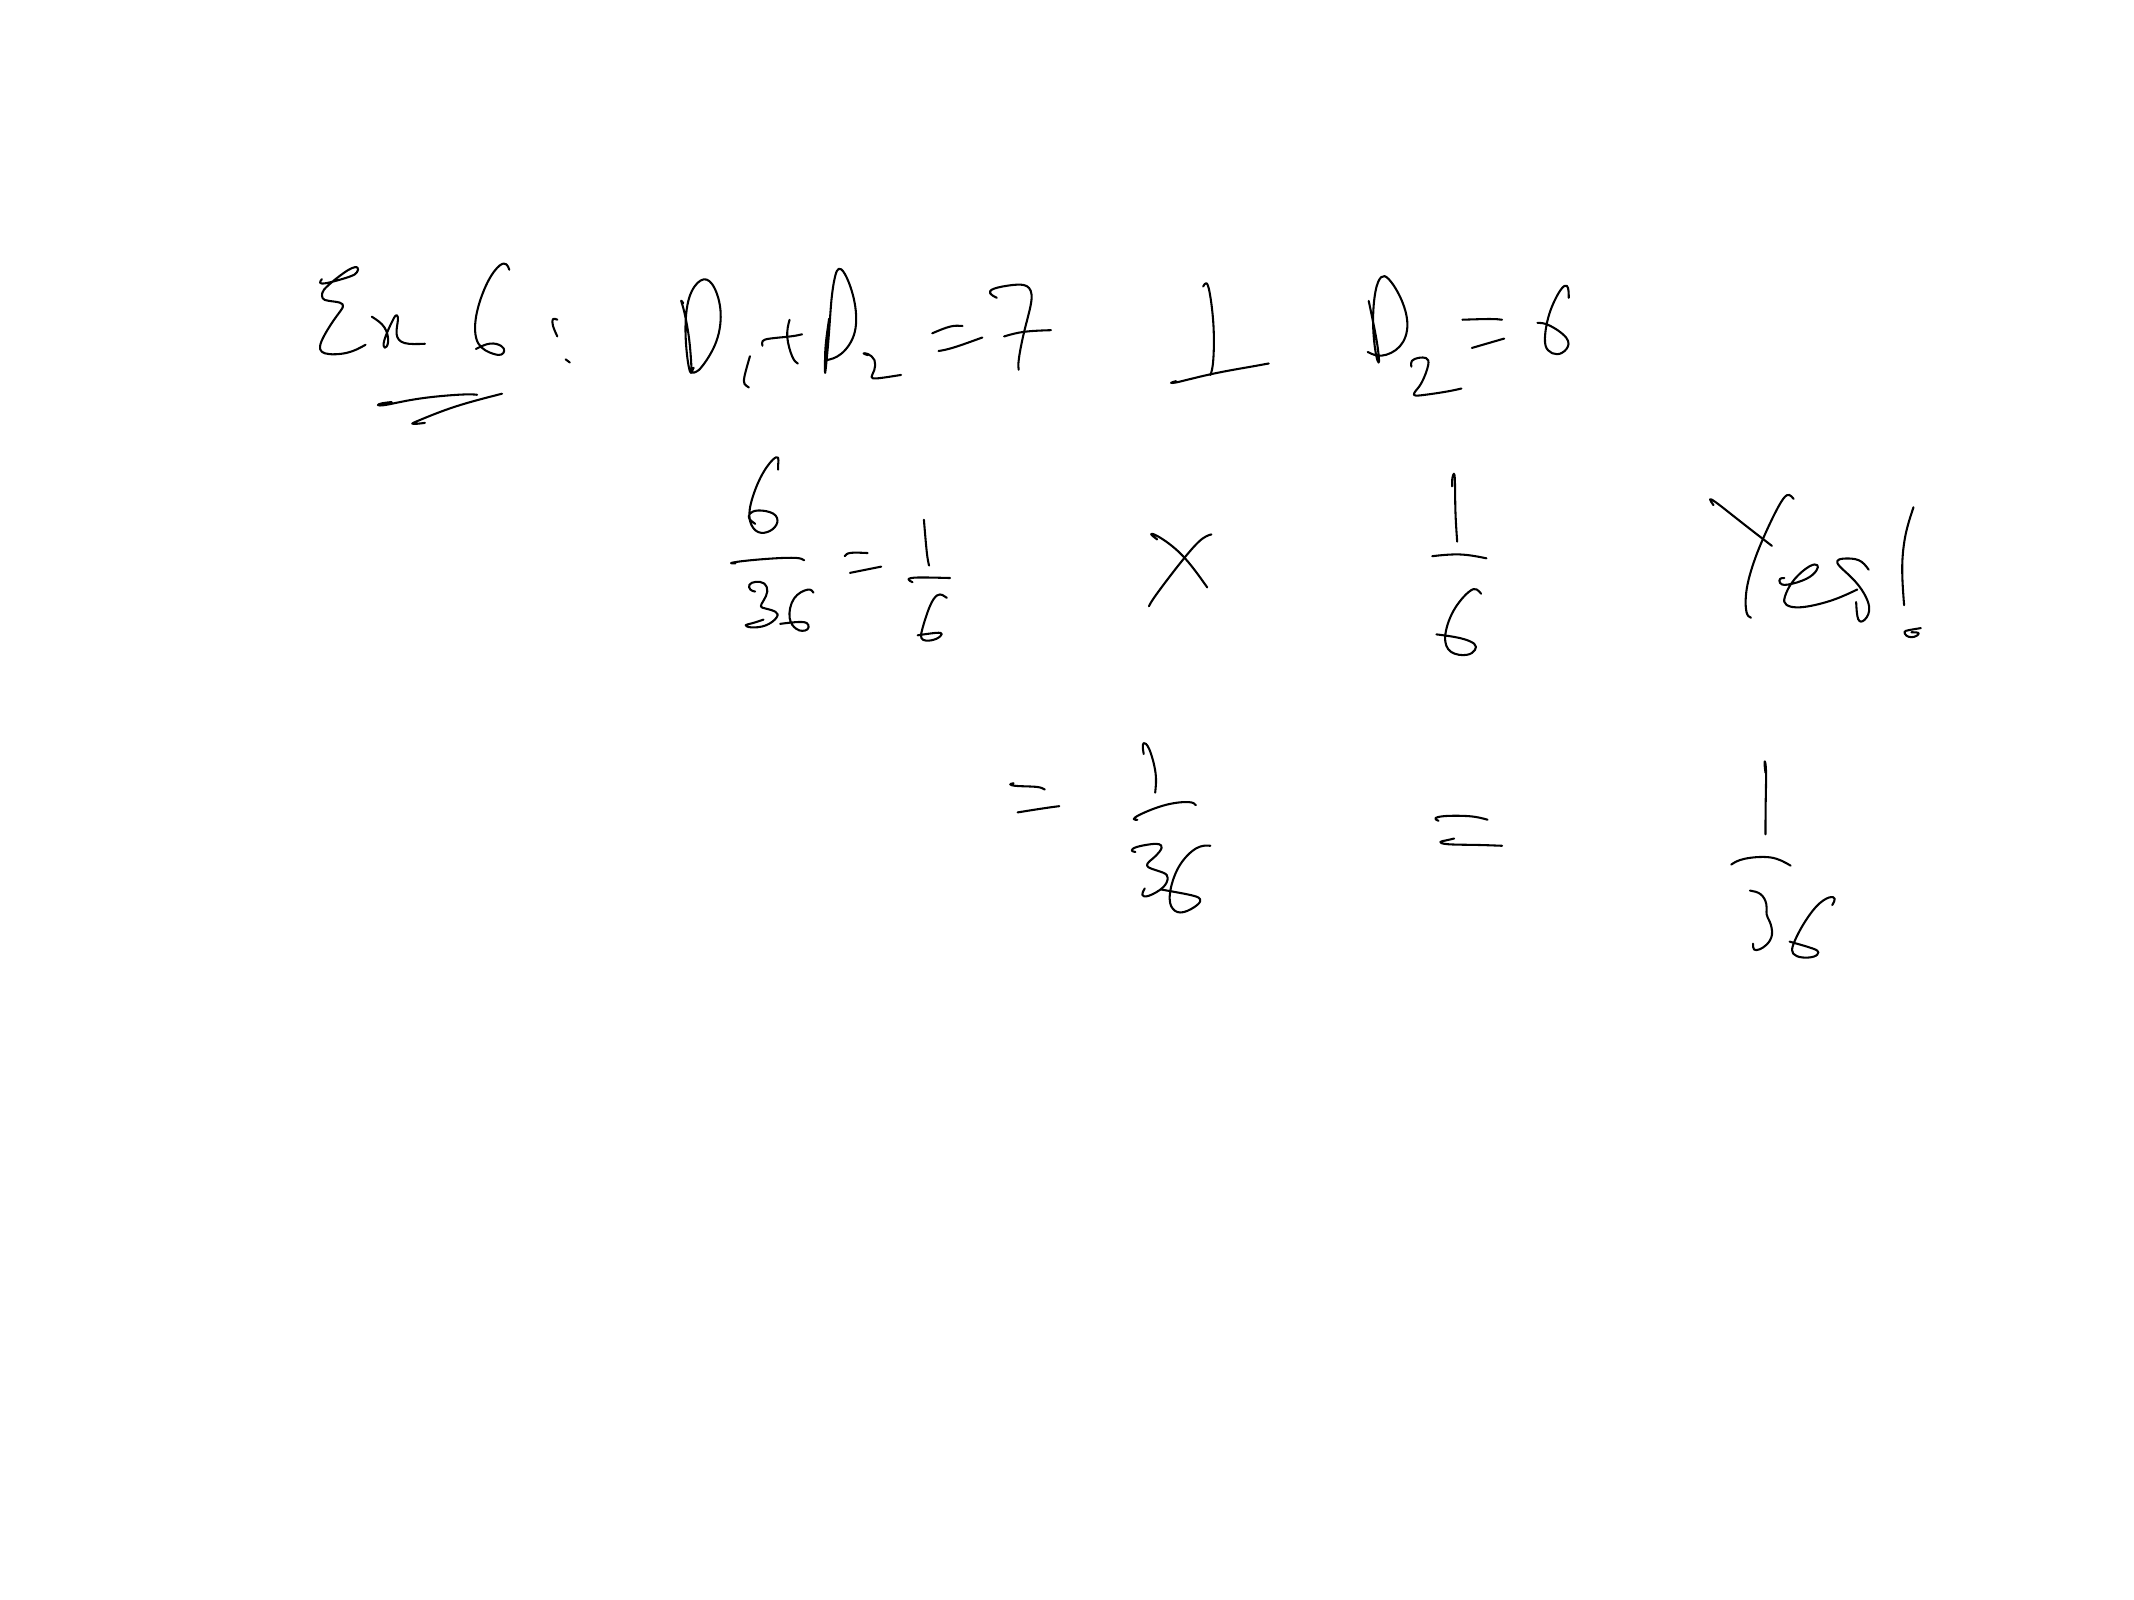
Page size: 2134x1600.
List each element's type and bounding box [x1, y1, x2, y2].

text_box [319, 263, 1921, 958]
